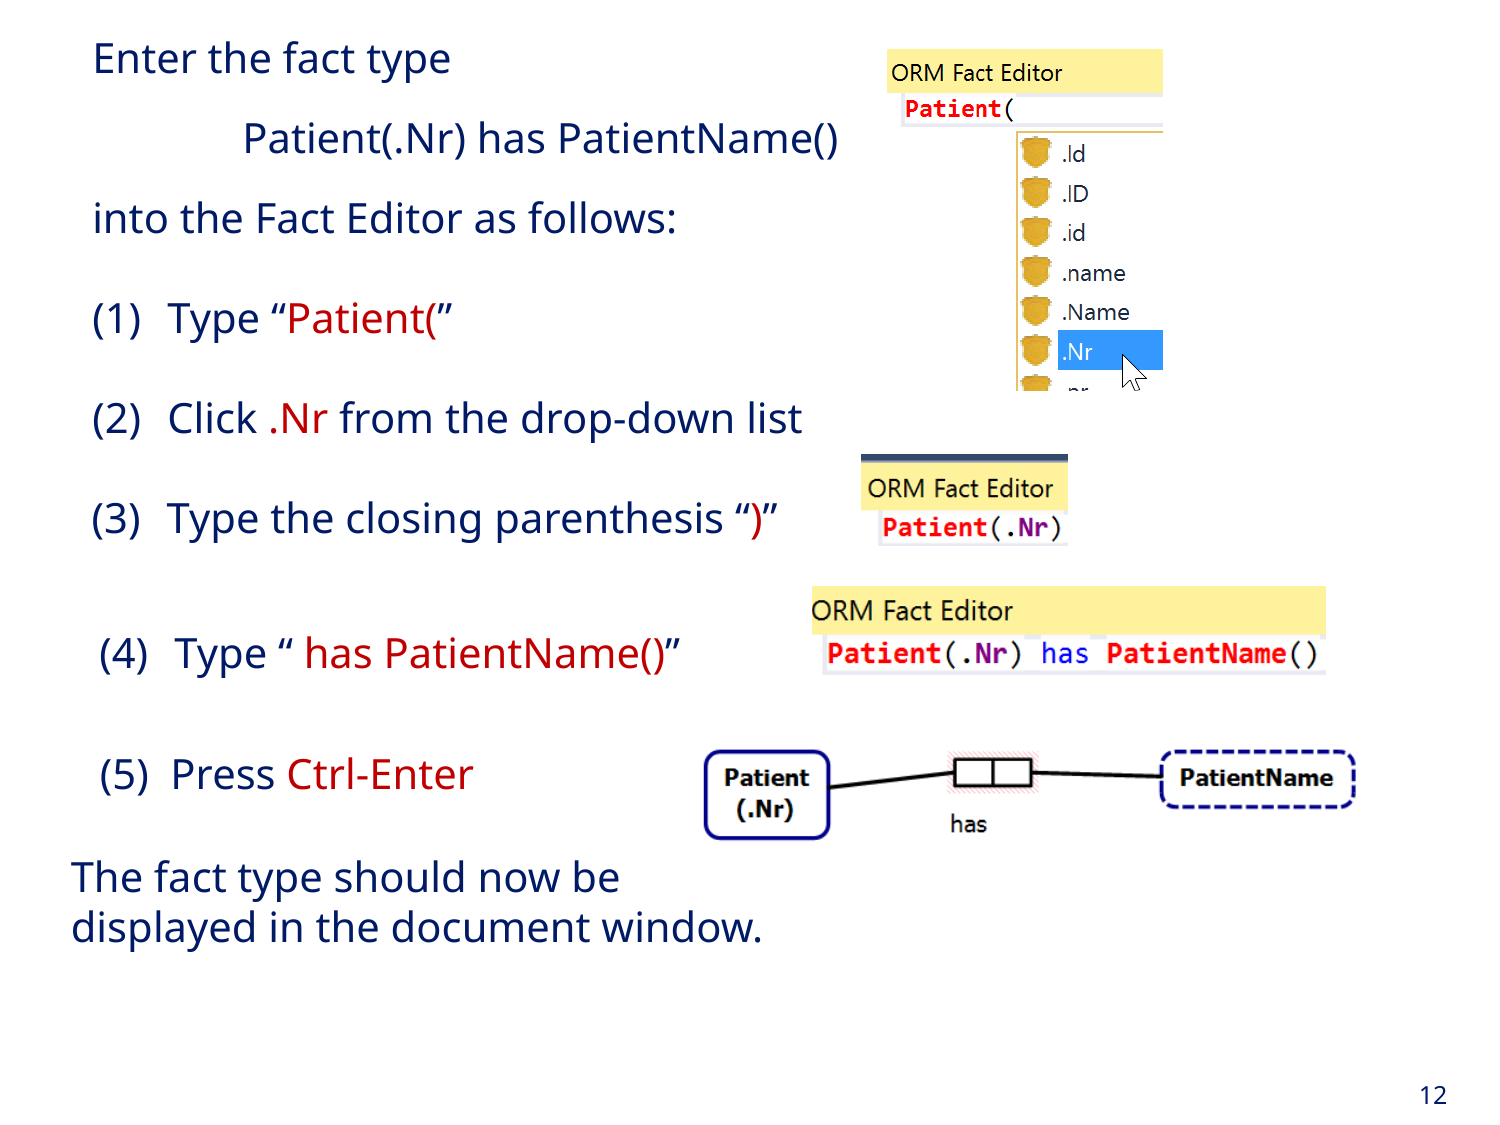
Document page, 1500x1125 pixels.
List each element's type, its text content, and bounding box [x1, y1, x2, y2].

text_box (5) Press Ctrl-Enter [85, 740, 500, 806]
text_box Type “ has PatientName()” [84, 619, 706, 685]
text_box Enter the fact type Patient(.Nr) has PatientName() into the Fact Editor as follows: Type “Patient(” Click .Nr from the drop-down list [77, 24, 854, 450]
text_box Type the closing parenthesis “)” [76, 484, 793, 549]
picture [699, 736, 1362, 850]
picture [812, 586, 1326, 681]
text_box The fact type should now be displayed in the document window. [56, 843, 929, 958]
slide_number 12 [1112, 1071, 1463, 1125]
picture [860, 453, 1068, 546]
picture [887, 49, 1163, 392]
